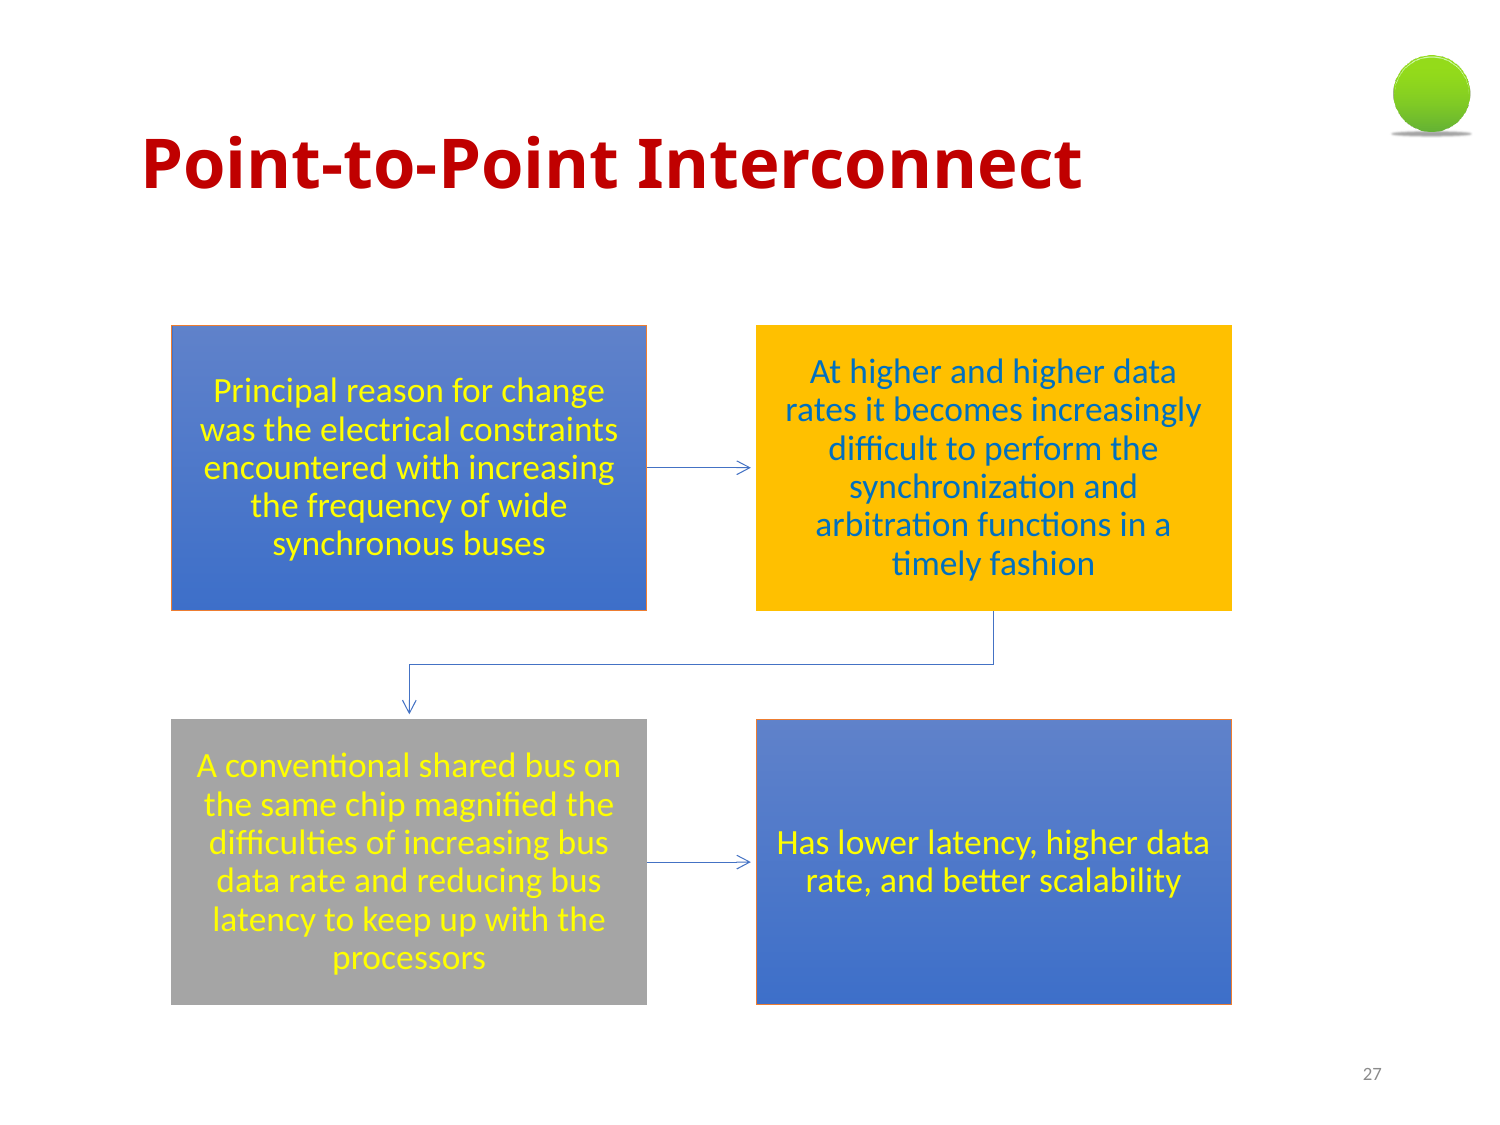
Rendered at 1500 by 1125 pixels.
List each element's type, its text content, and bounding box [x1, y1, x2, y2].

slide_number 27 [1059, 1042, 1397, 1103]
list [81, 324, 1322, 1005]
title Point-to-Point Interconnect [125, 75, 1365, 259]
picture [1389, 54, 1473, 138]
